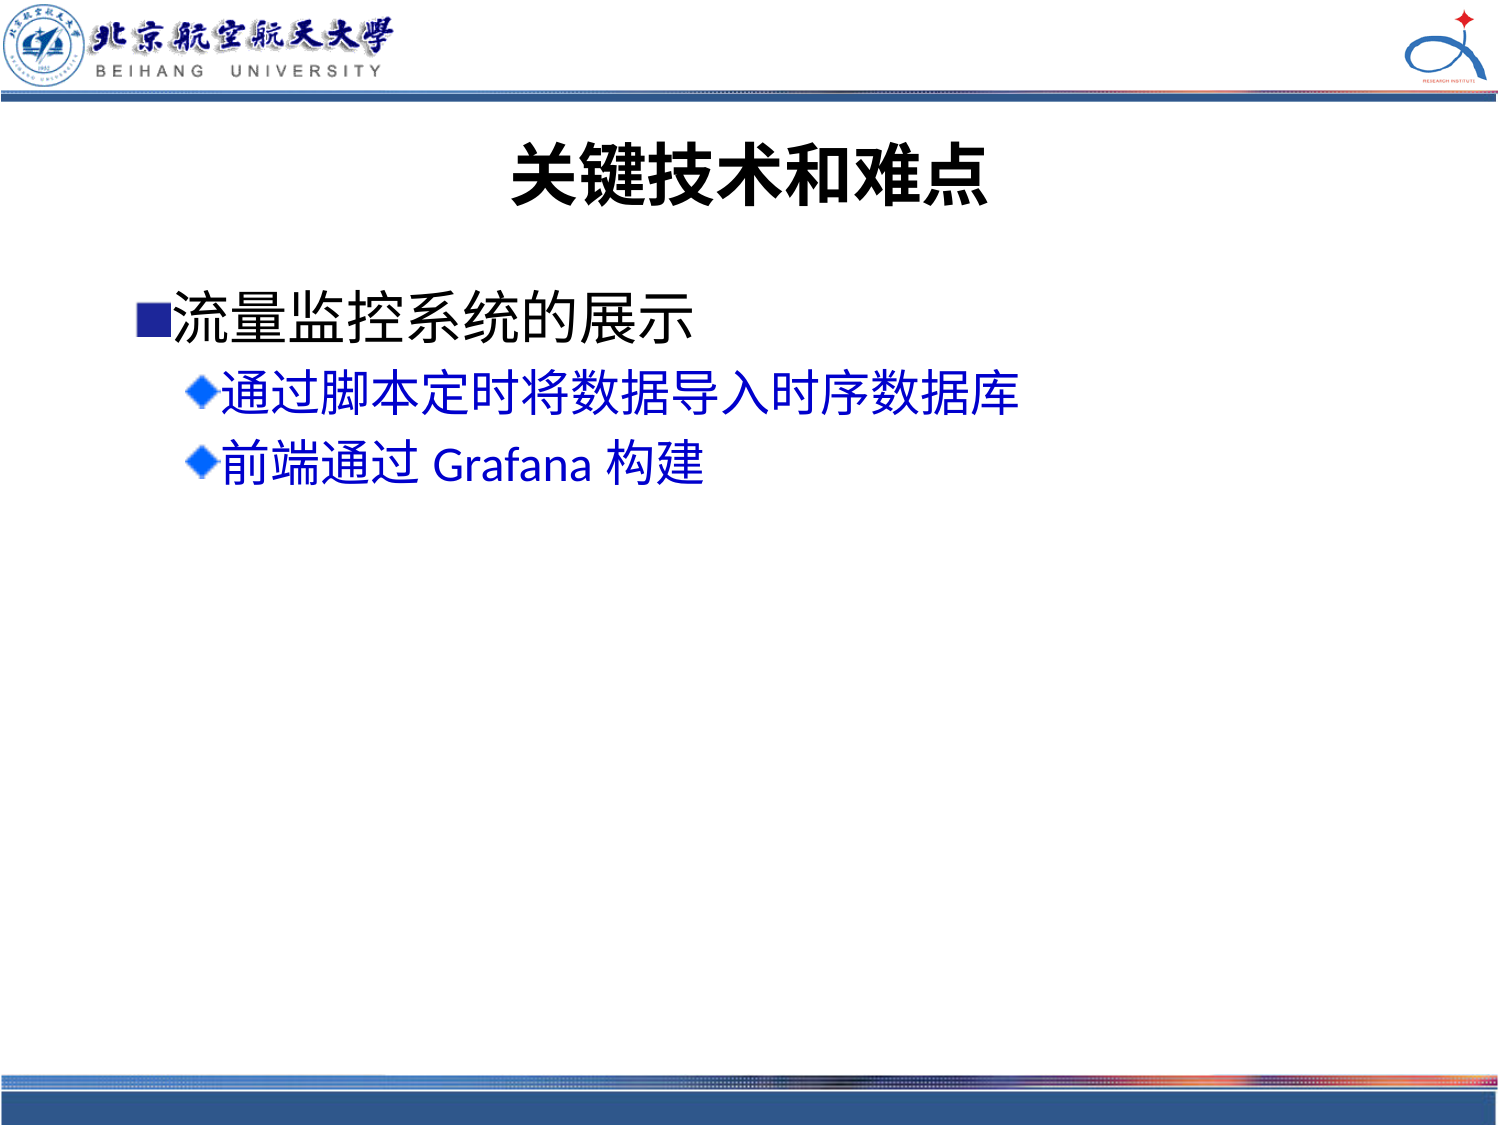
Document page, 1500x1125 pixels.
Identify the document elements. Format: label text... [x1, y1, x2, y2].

picture [185, 373, 221, 409]
text_box 流量监控系统的展示 通过脚本定时将数据导入时序数据库 前端通过Grafana构建 [114, 273, 1386, 1071]
picture [129, 295, 171, 337]
picture [0, 1074, 1500, 1125]
picture [1, 1, 408, 89]
picture [185, 443, 221, 479]
picture [0, 3, 1500, 102]
title 关键技术和难点 [74, 113, 1426, 233]
